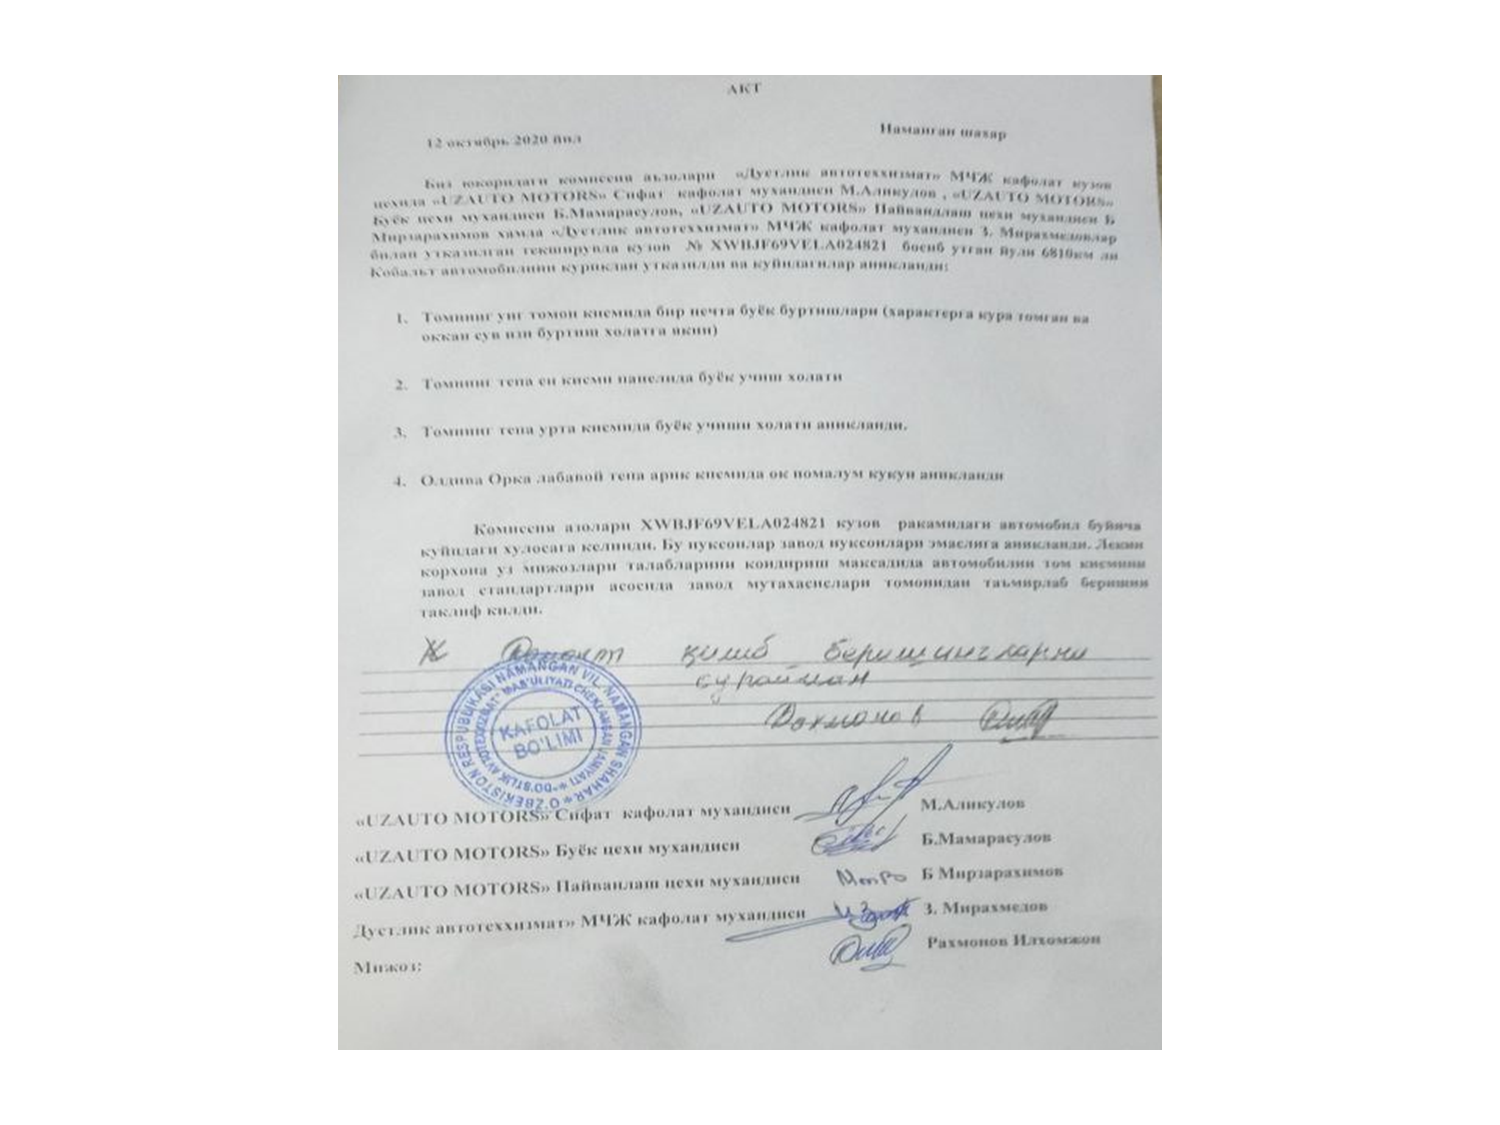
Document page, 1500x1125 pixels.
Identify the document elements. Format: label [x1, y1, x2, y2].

picture [337, 75, 1163, 1050]
